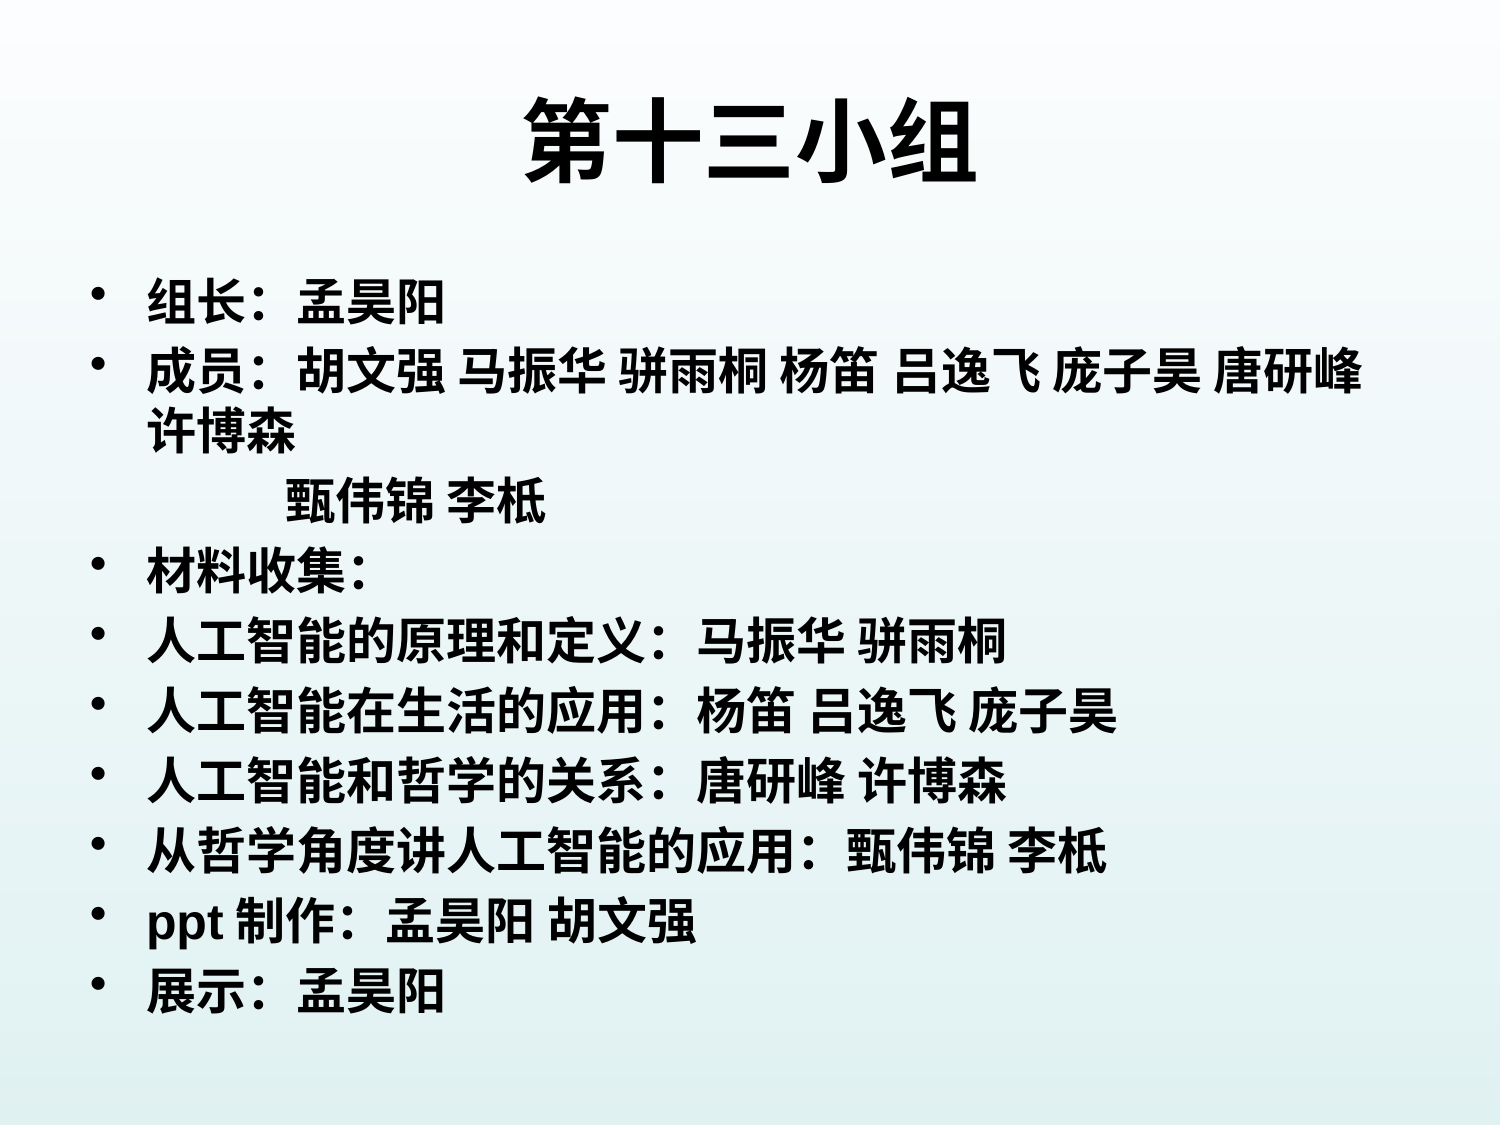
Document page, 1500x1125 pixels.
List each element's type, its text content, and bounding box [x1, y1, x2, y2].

title 第十三小组 [74, 44, 1426, 233]
list 组长：孟昊阳 成员：胡文强 马振华 骈雨桐 杨笛 吕逸飞 庞子昊 唐研峰 许博森 甄伟锦 李柢 材料收集： 人工智能的原理和定义：马振华 骈雨桐 人工智能在生活的应用：杨笛 吕逸飞 庞子昊 人工智能和哲学的关系：唐研峰 许博森 从哲学角度讲人工智能的应用：甄伟锦 李柢 ppt制作：孟昊阳 胡文强 展示：孟昊阳 [74, 262, 1426, 1006]
